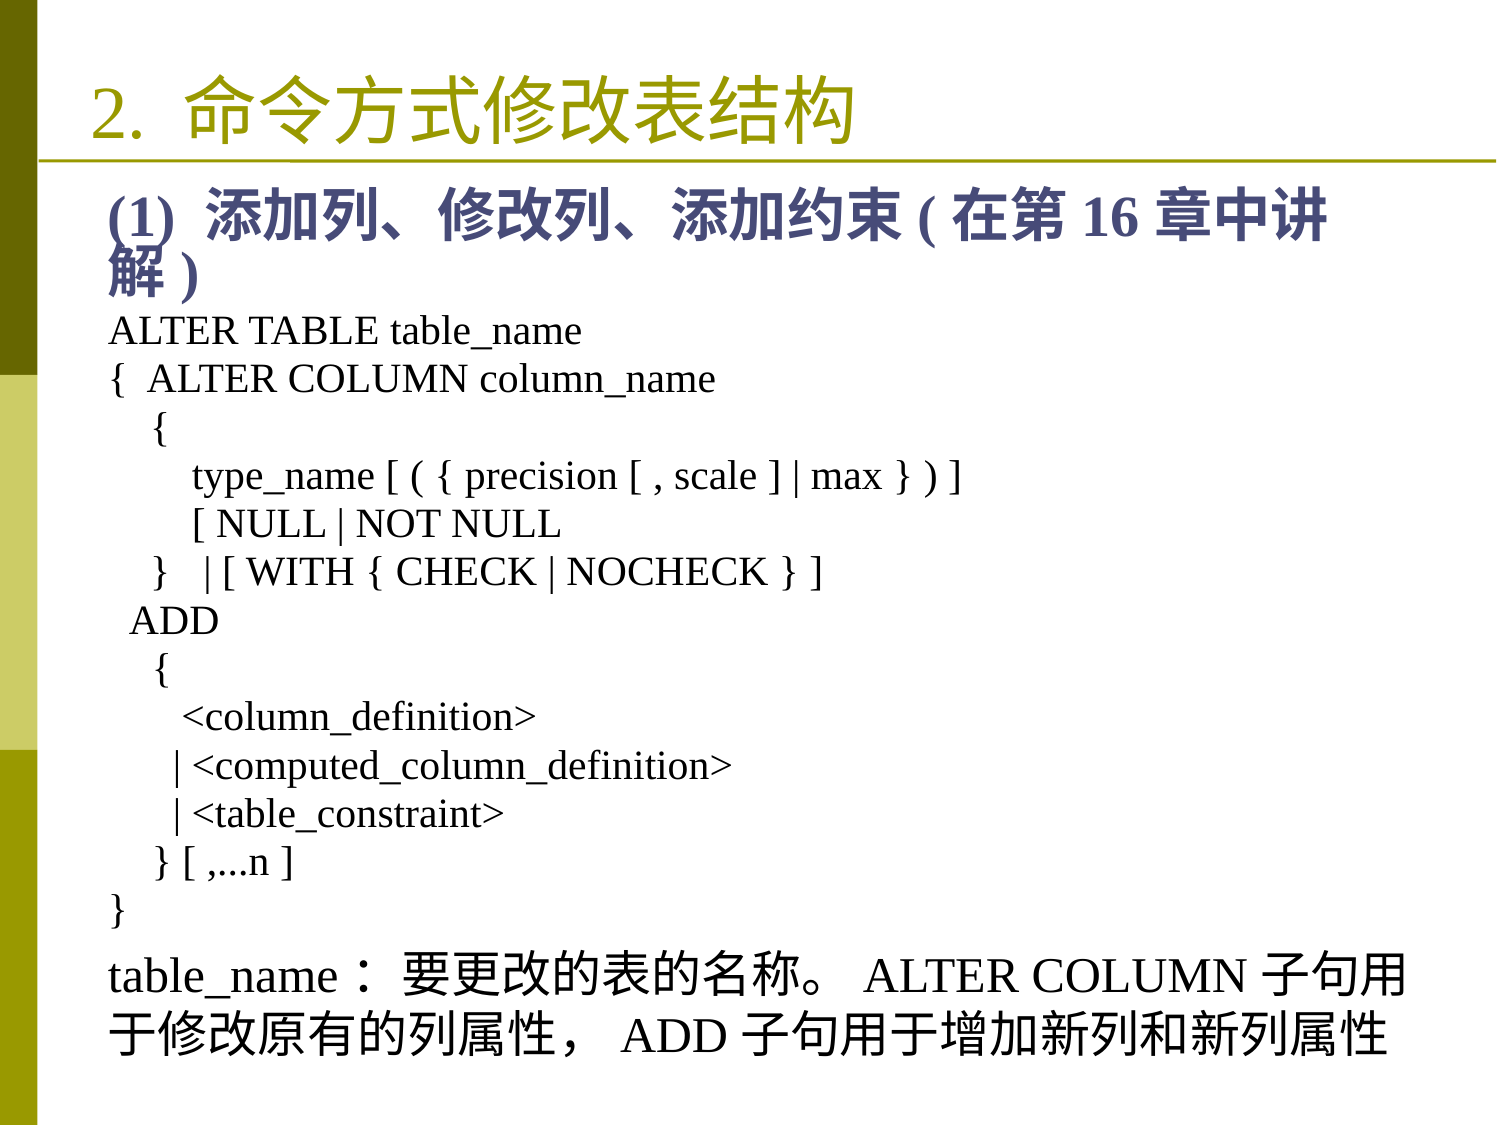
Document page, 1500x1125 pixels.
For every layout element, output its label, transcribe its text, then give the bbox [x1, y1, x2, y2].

title 2. 命令方式修改表结构 [75, 45, 1425, 161]
list (1) 添加列、修改列、添加约束(在第16章中讲解) ALTER TABLE table_name { ALTER COLUMN column_name { type_name [ ( { precision [ , scale ] | max } ) ] [ NULL | NOT NULL } | [ WITH { CHECK | NOCHECK } ] ADD { <column_definition> | <computed_column_definition> | <table_constraint> } [ ,...n ] } table_name：要更改的表的名称。ALTER COLUMN子句用于修改原有的列属性，ADD子句用于增加新列和新列属性 [75, 184, 1425, 1006]
